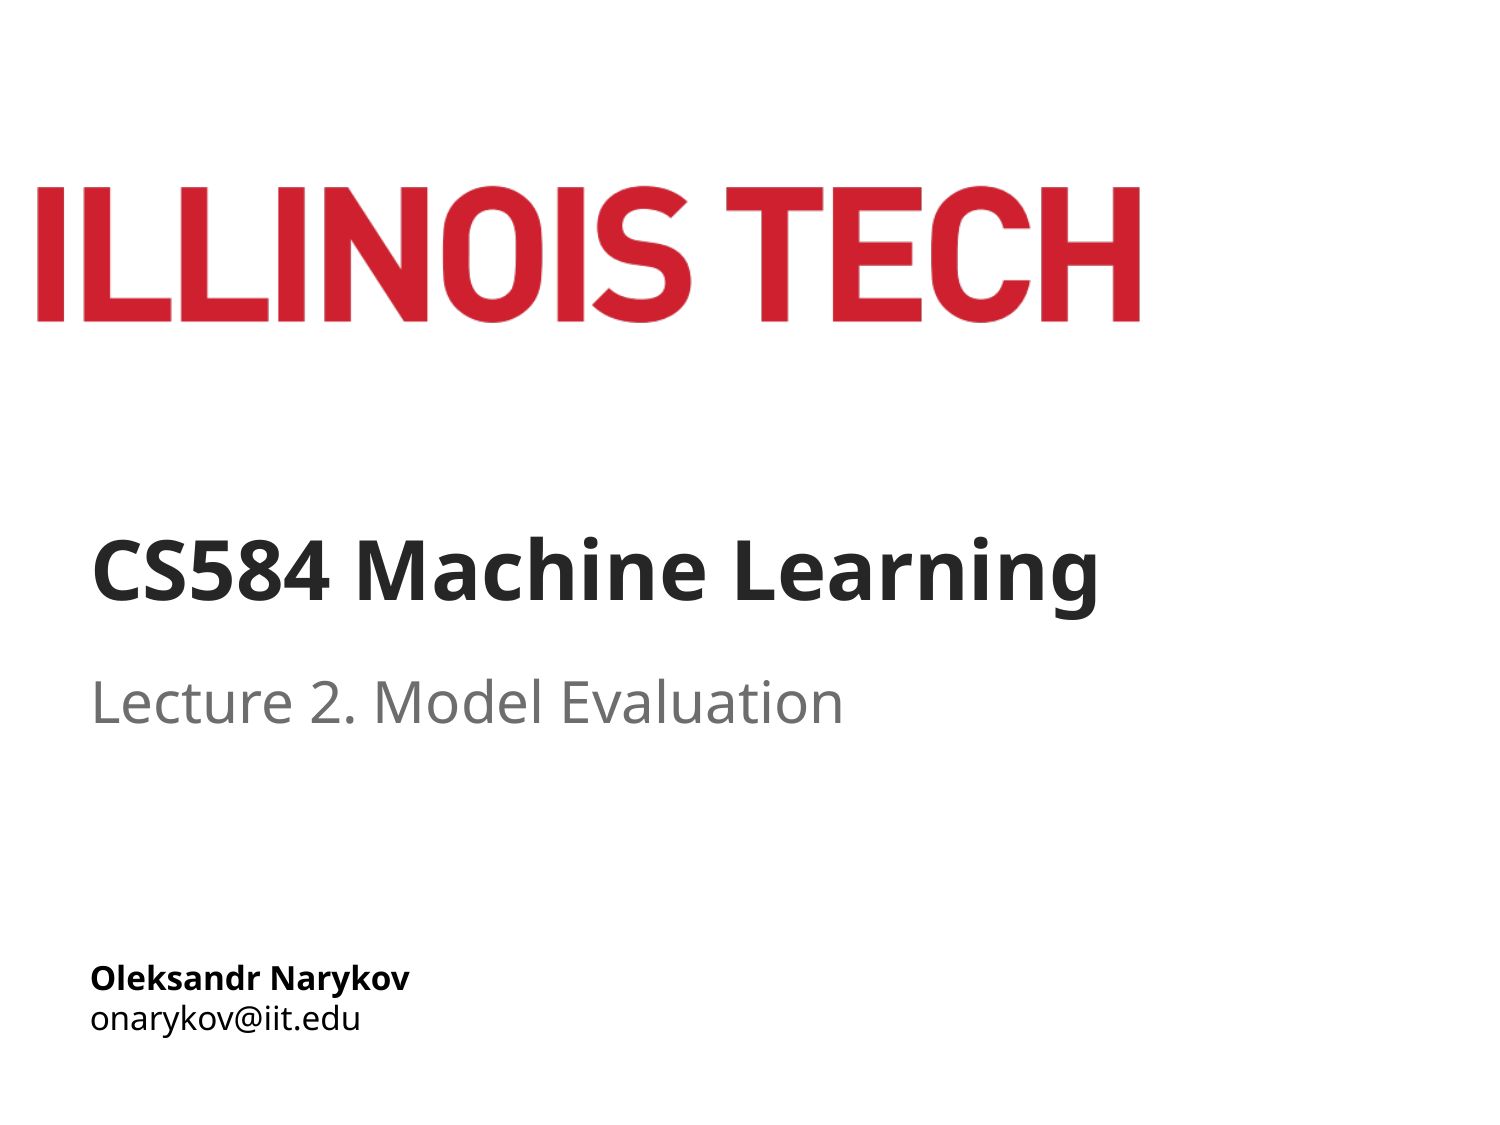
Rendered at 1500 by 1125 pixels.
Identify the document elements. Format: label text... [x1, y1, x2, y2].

subtitle Lecture 2. Model Evaluation [75, 663, 1200, 826]
title CS584 Machine Learning [75, 375, 1200, 625]
text_box Oleksandr Narykov onarykov@iit.edu [74, 949, 225, 1100]
